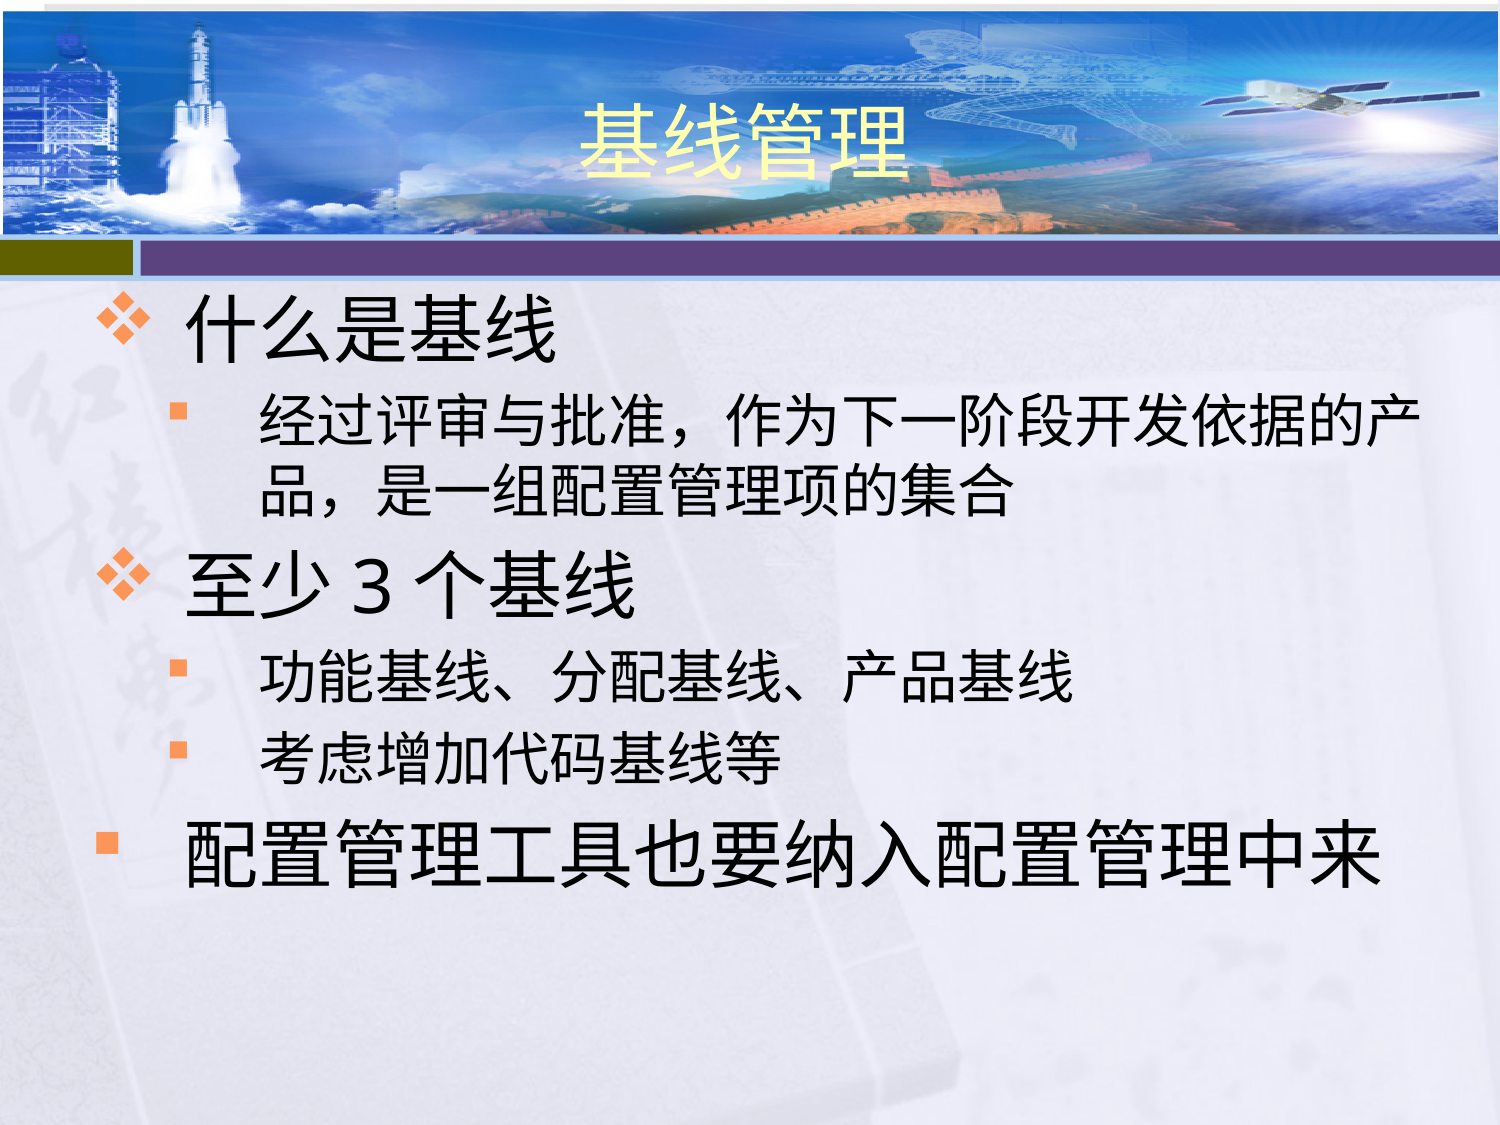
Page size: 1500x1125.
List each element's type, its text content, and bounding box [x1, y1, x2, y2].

list [75, 239, 1388, 275]
title 基线管理 [0, 46, 1489, 234]
text_box 什么是基线 经过评审与批准，作为下一阶段开发依据的产品，是一组配置管理项的集合 至少3个基线 功能基线、分配基线、产品基线 考虑增加代码基线等 配置管理工具也要纳入配置管理中来 [75, 275, 1463, 1125]
picture [0, 0, 1498, 234]
